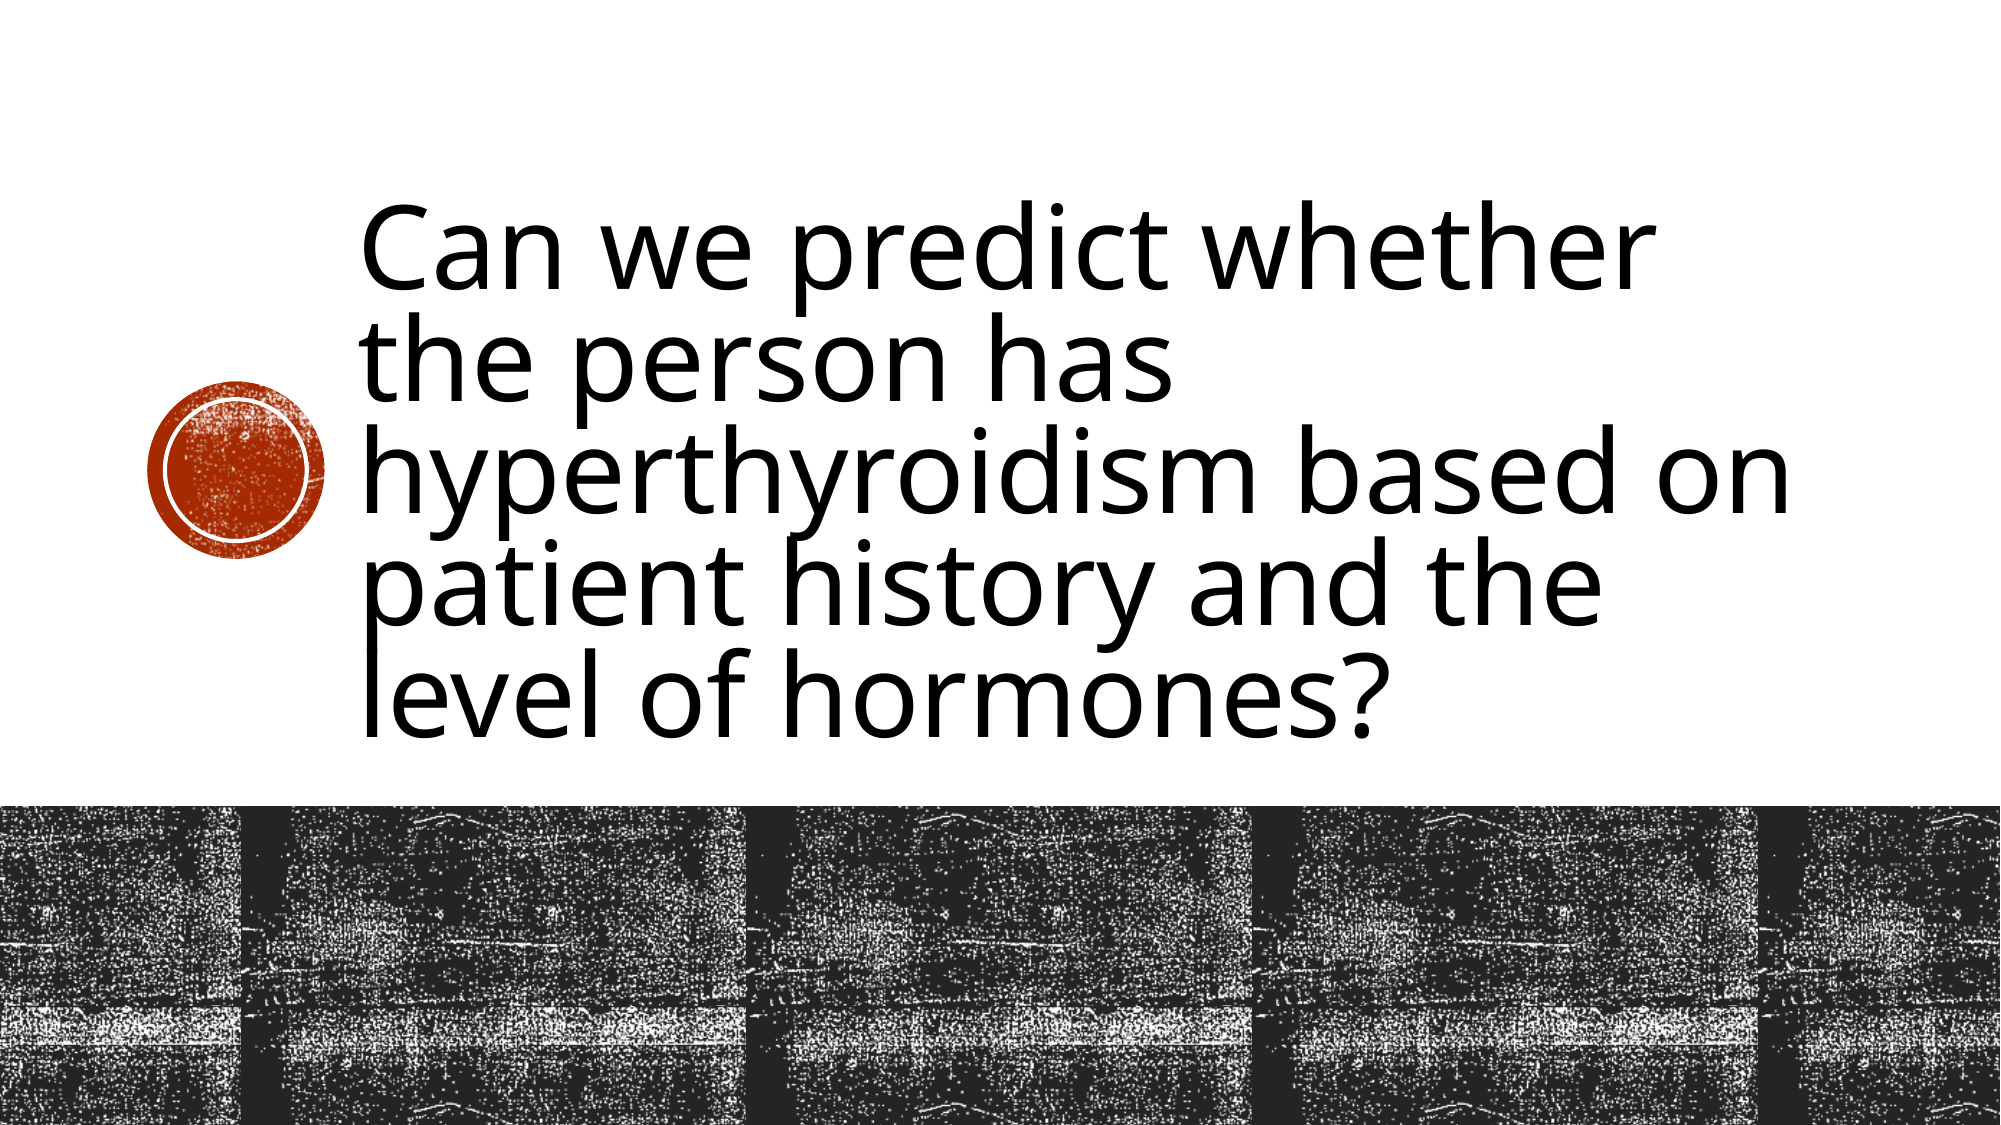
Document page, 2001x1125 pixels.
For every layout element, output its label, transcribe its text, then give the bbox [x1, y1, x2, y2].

title Can we predict whether the person has hyperthyroidism based on patient history and the level of hormones? [342, 191, 1865, 769]
